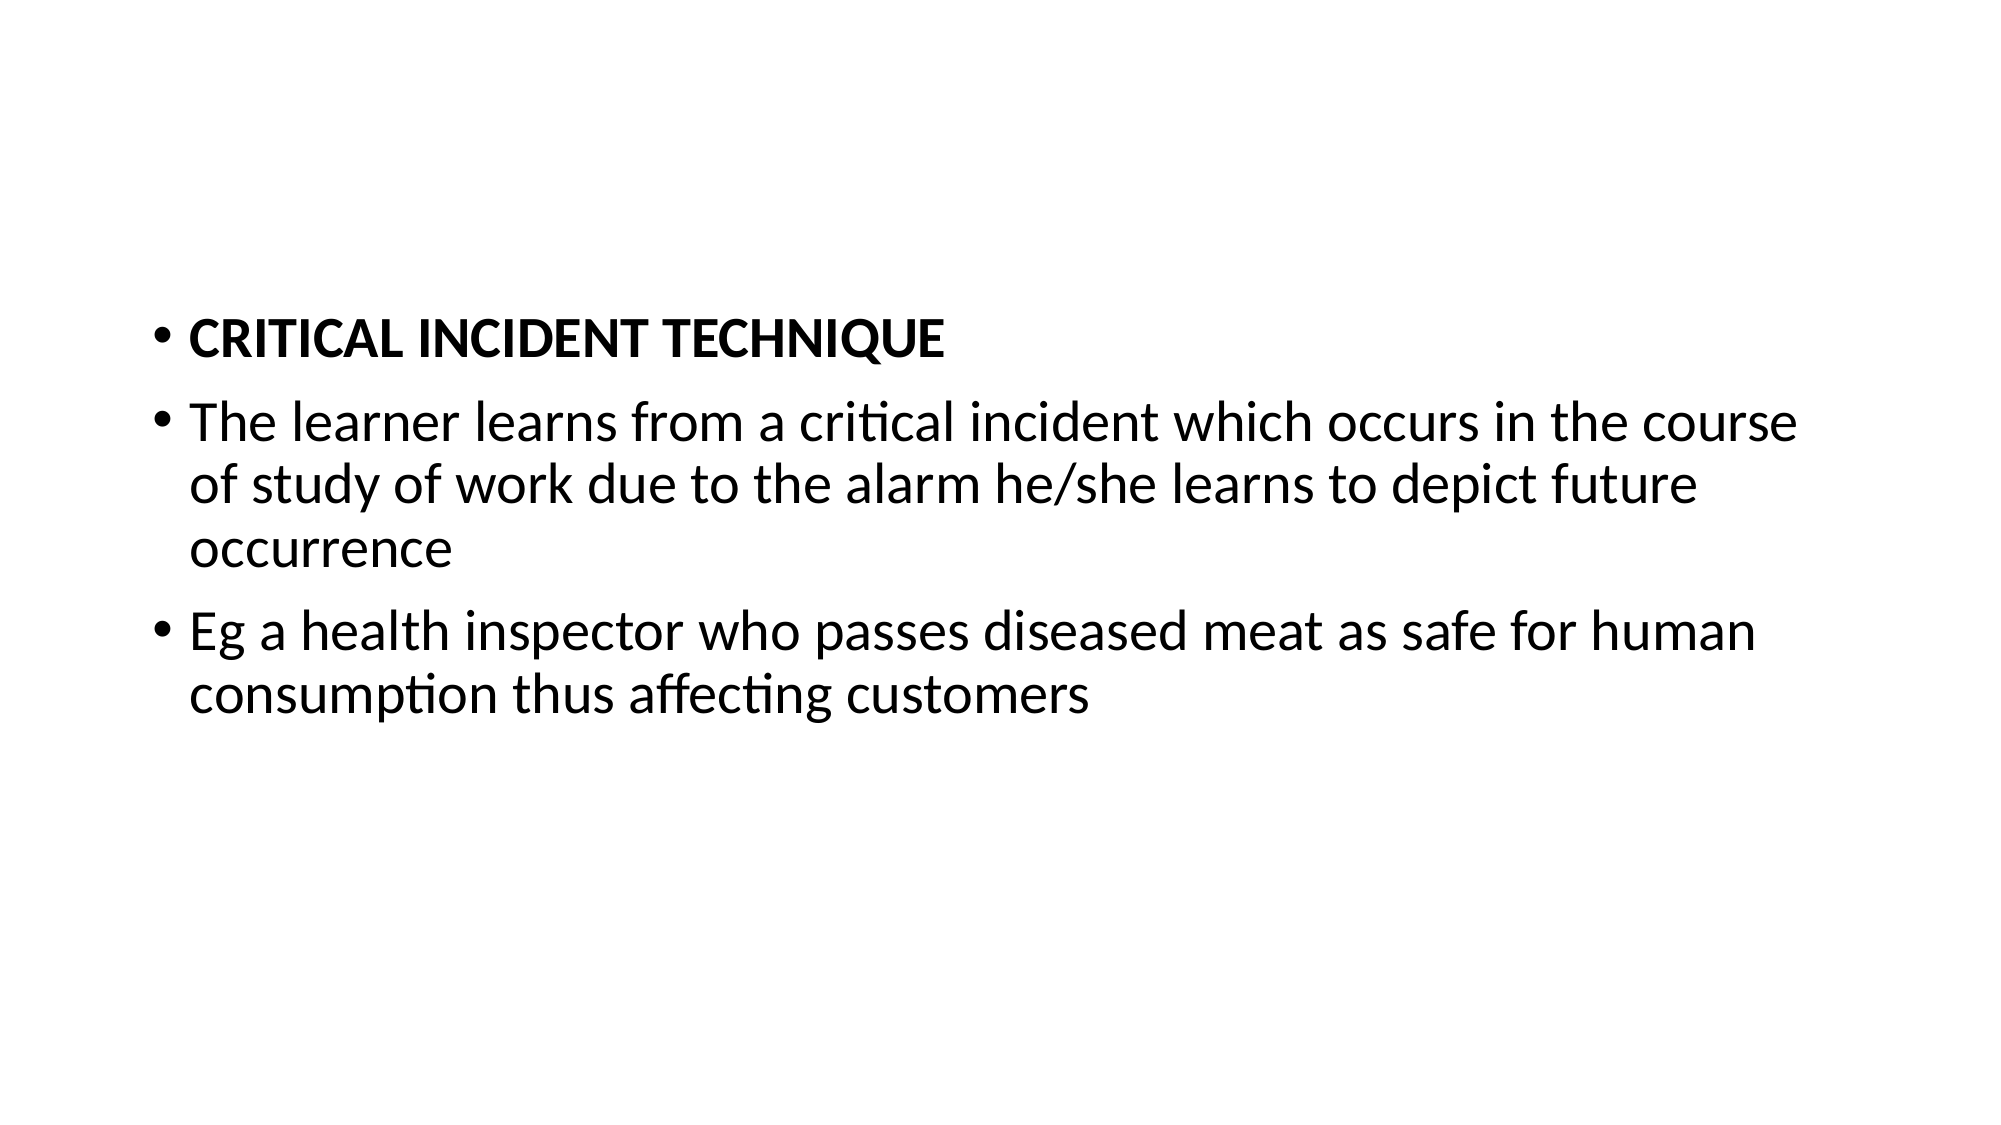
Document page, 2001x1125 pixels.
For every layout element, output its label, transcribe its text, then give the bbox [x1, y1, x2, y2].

list CRITICAL INCIDENT TECHNIQUE The learner learns from a critical incident which occurs in the course of study of work due to the alarm he/she learns to depict future occurrence Eg a health inspector who passes diseased meat as safe for human consumption thus affecting customers [137, 299, 1863, 1014]
